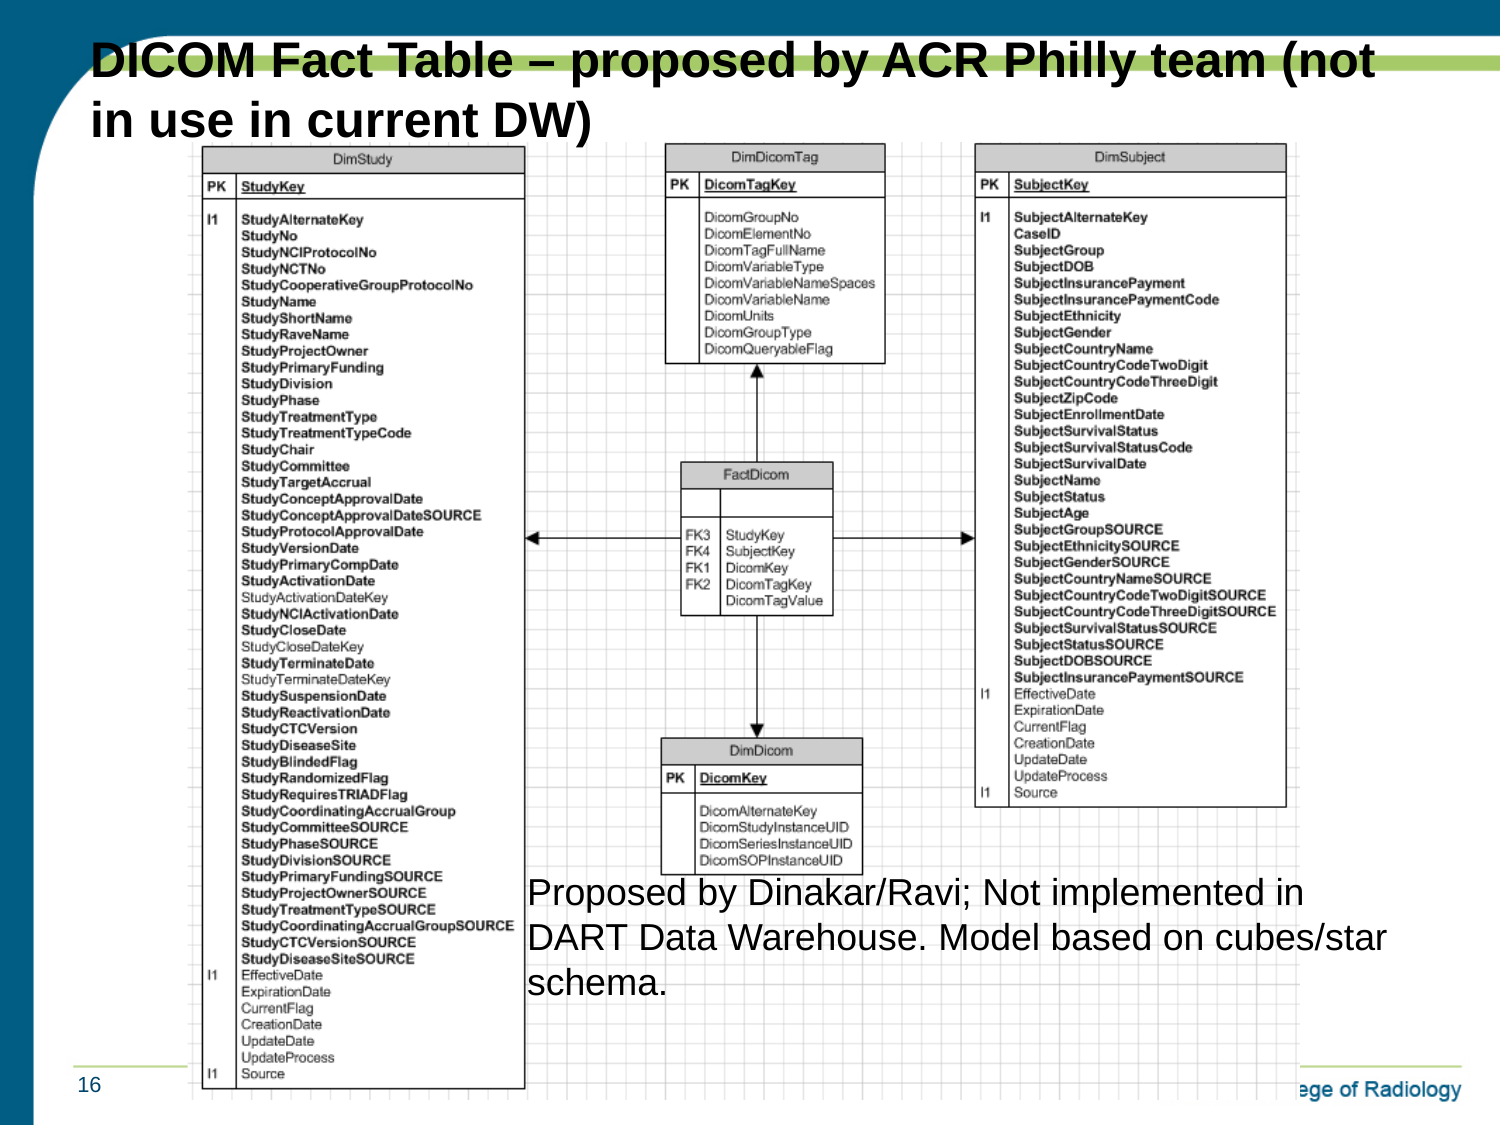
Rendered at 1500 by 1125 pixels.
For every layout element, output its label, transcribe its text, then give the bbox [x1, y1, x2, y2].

picture [34, 36, 1500, 1125]
text_box Proposed by Dinakar/Ravi; Not implemented in DART Data Warehouse. Model based on cubes/star schema. [1304, 860, 1413, 1011]
text_box DICOM Fact Table – proposed by ACR Philly team (not in use in current DW) [74, 0, 1425, 181]
footer 16 [62, 1062, 213, 1125]
